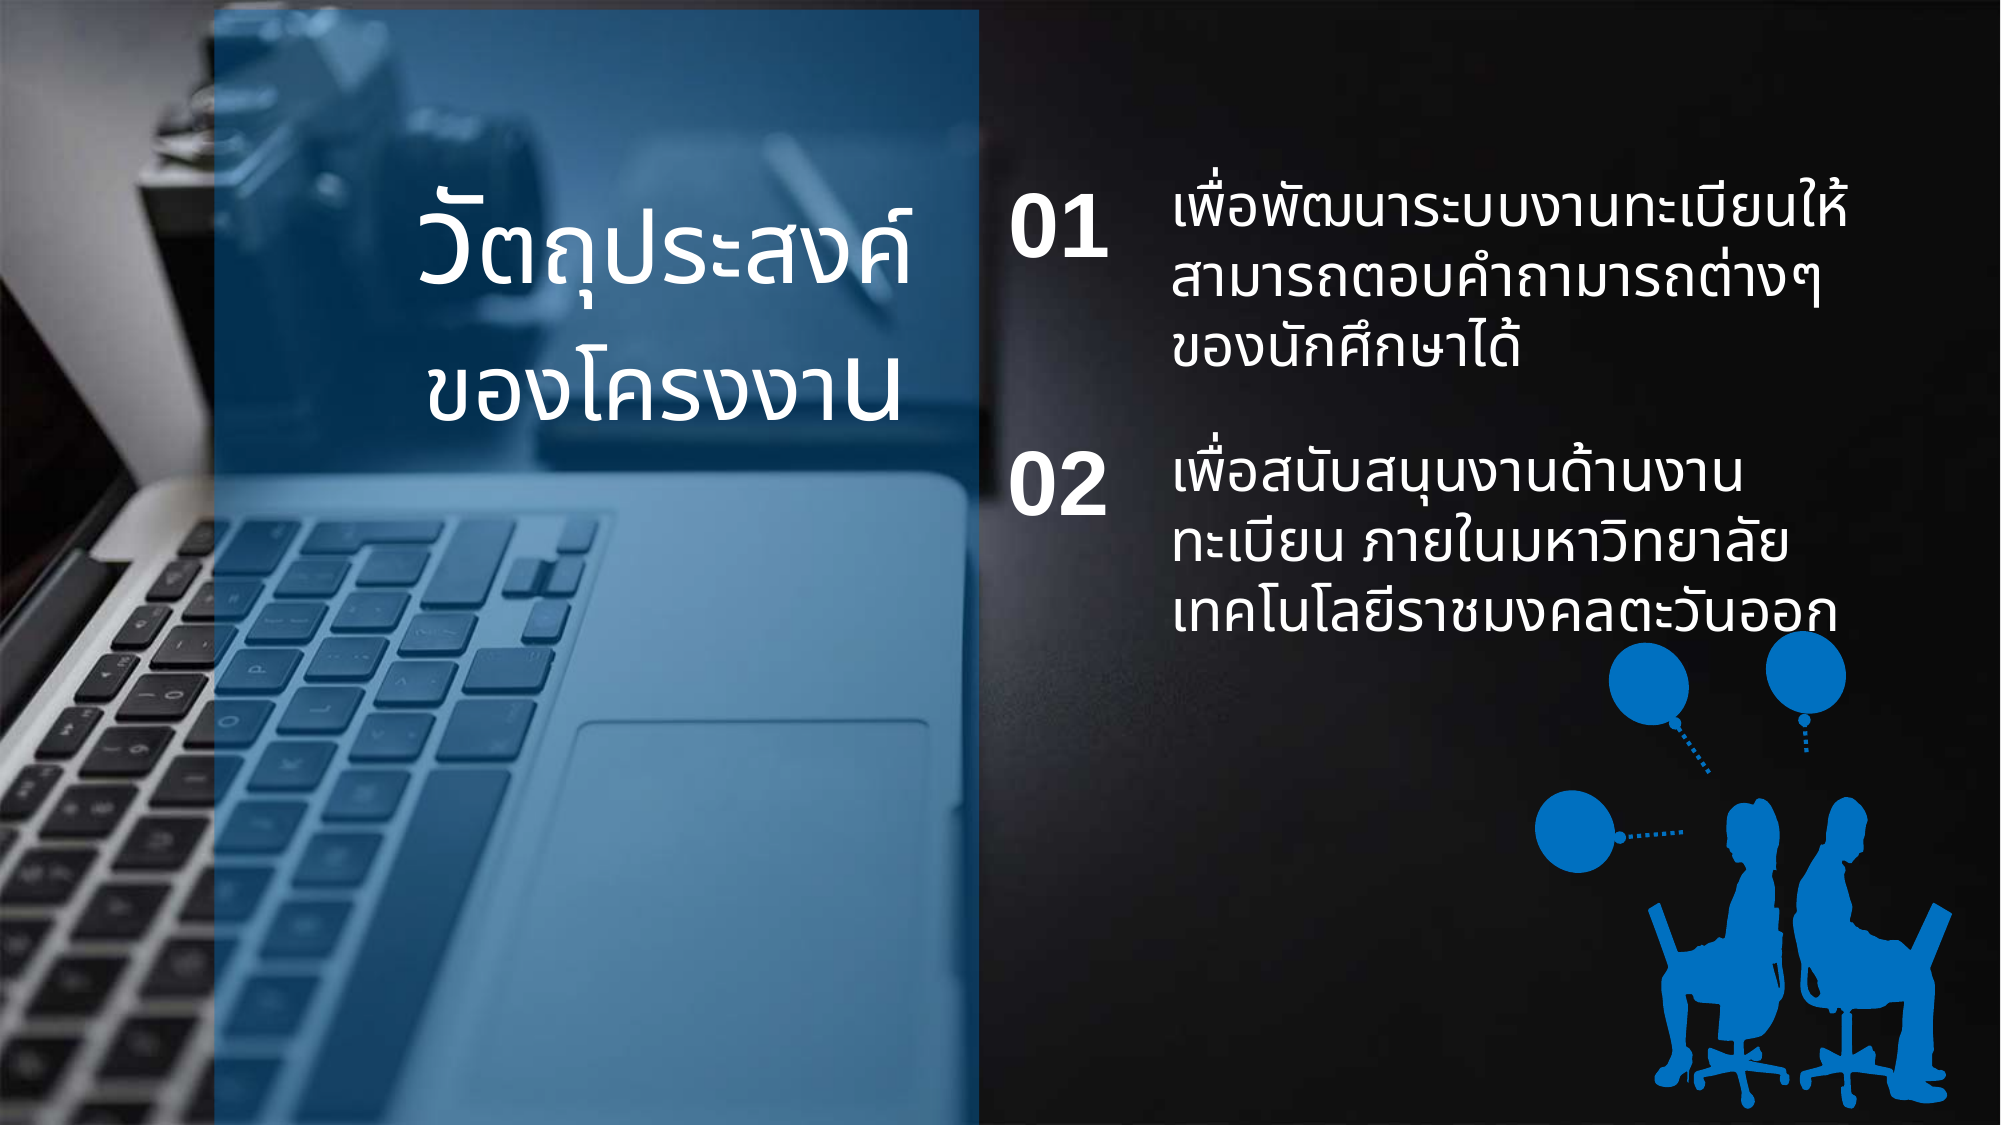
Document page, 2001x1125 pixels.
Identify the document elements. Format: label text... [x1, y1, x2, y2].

text_box เพื่อสนับสนุนงานด้านงานทะเบียน ภายในมหาวิทยาลัยเทคโนโลยีราชมงคลตะวันออก [1152, 425, 1918, 651]
text_box [213, 8, 980, 1125]
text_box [1580, 549, 1769, 908]
text_box 02 [978, 415, 1139, 541]
text_box 01 [1013, 158, 1141, 284]
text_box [1647, 796, 1952, 1109]
text_box วัตถุประสงค์ ของโครงงาน [319, 150, 1013, 451]
picture [0, 0, 2001, 1125]
text_box เพื่อพัฒนาระบบงานทะเบียนให้สามารถตอบคำถามารถต่างๆของนักศึกษาได้ [1152, 160, 1918, 386]
